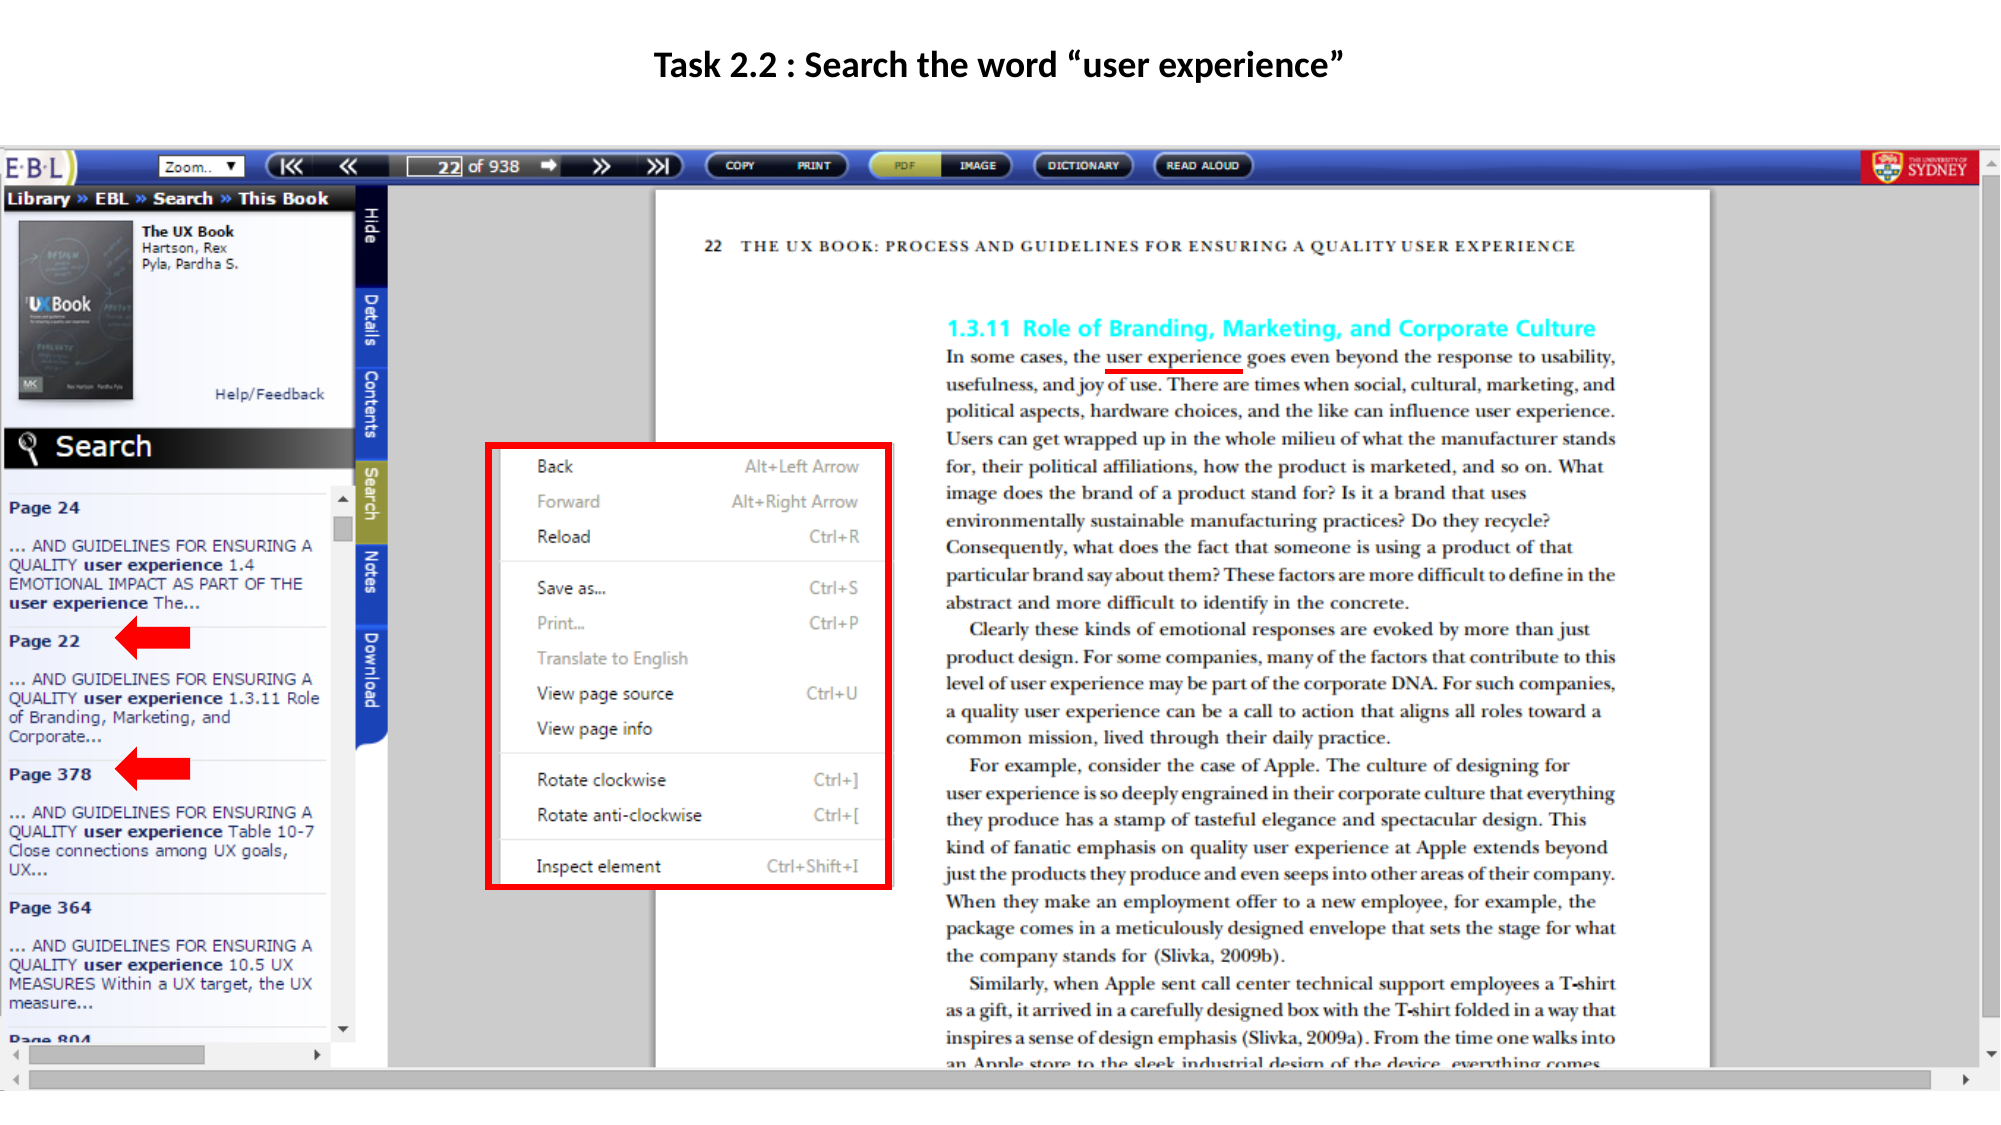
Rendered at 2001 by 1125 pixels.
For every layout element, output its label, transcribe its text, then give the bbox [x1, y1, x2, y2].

text_box Task 2.2 : Search the word “user experience” [0, 32, 2000, 92]
picture [0, 145, 2000, 1091]
